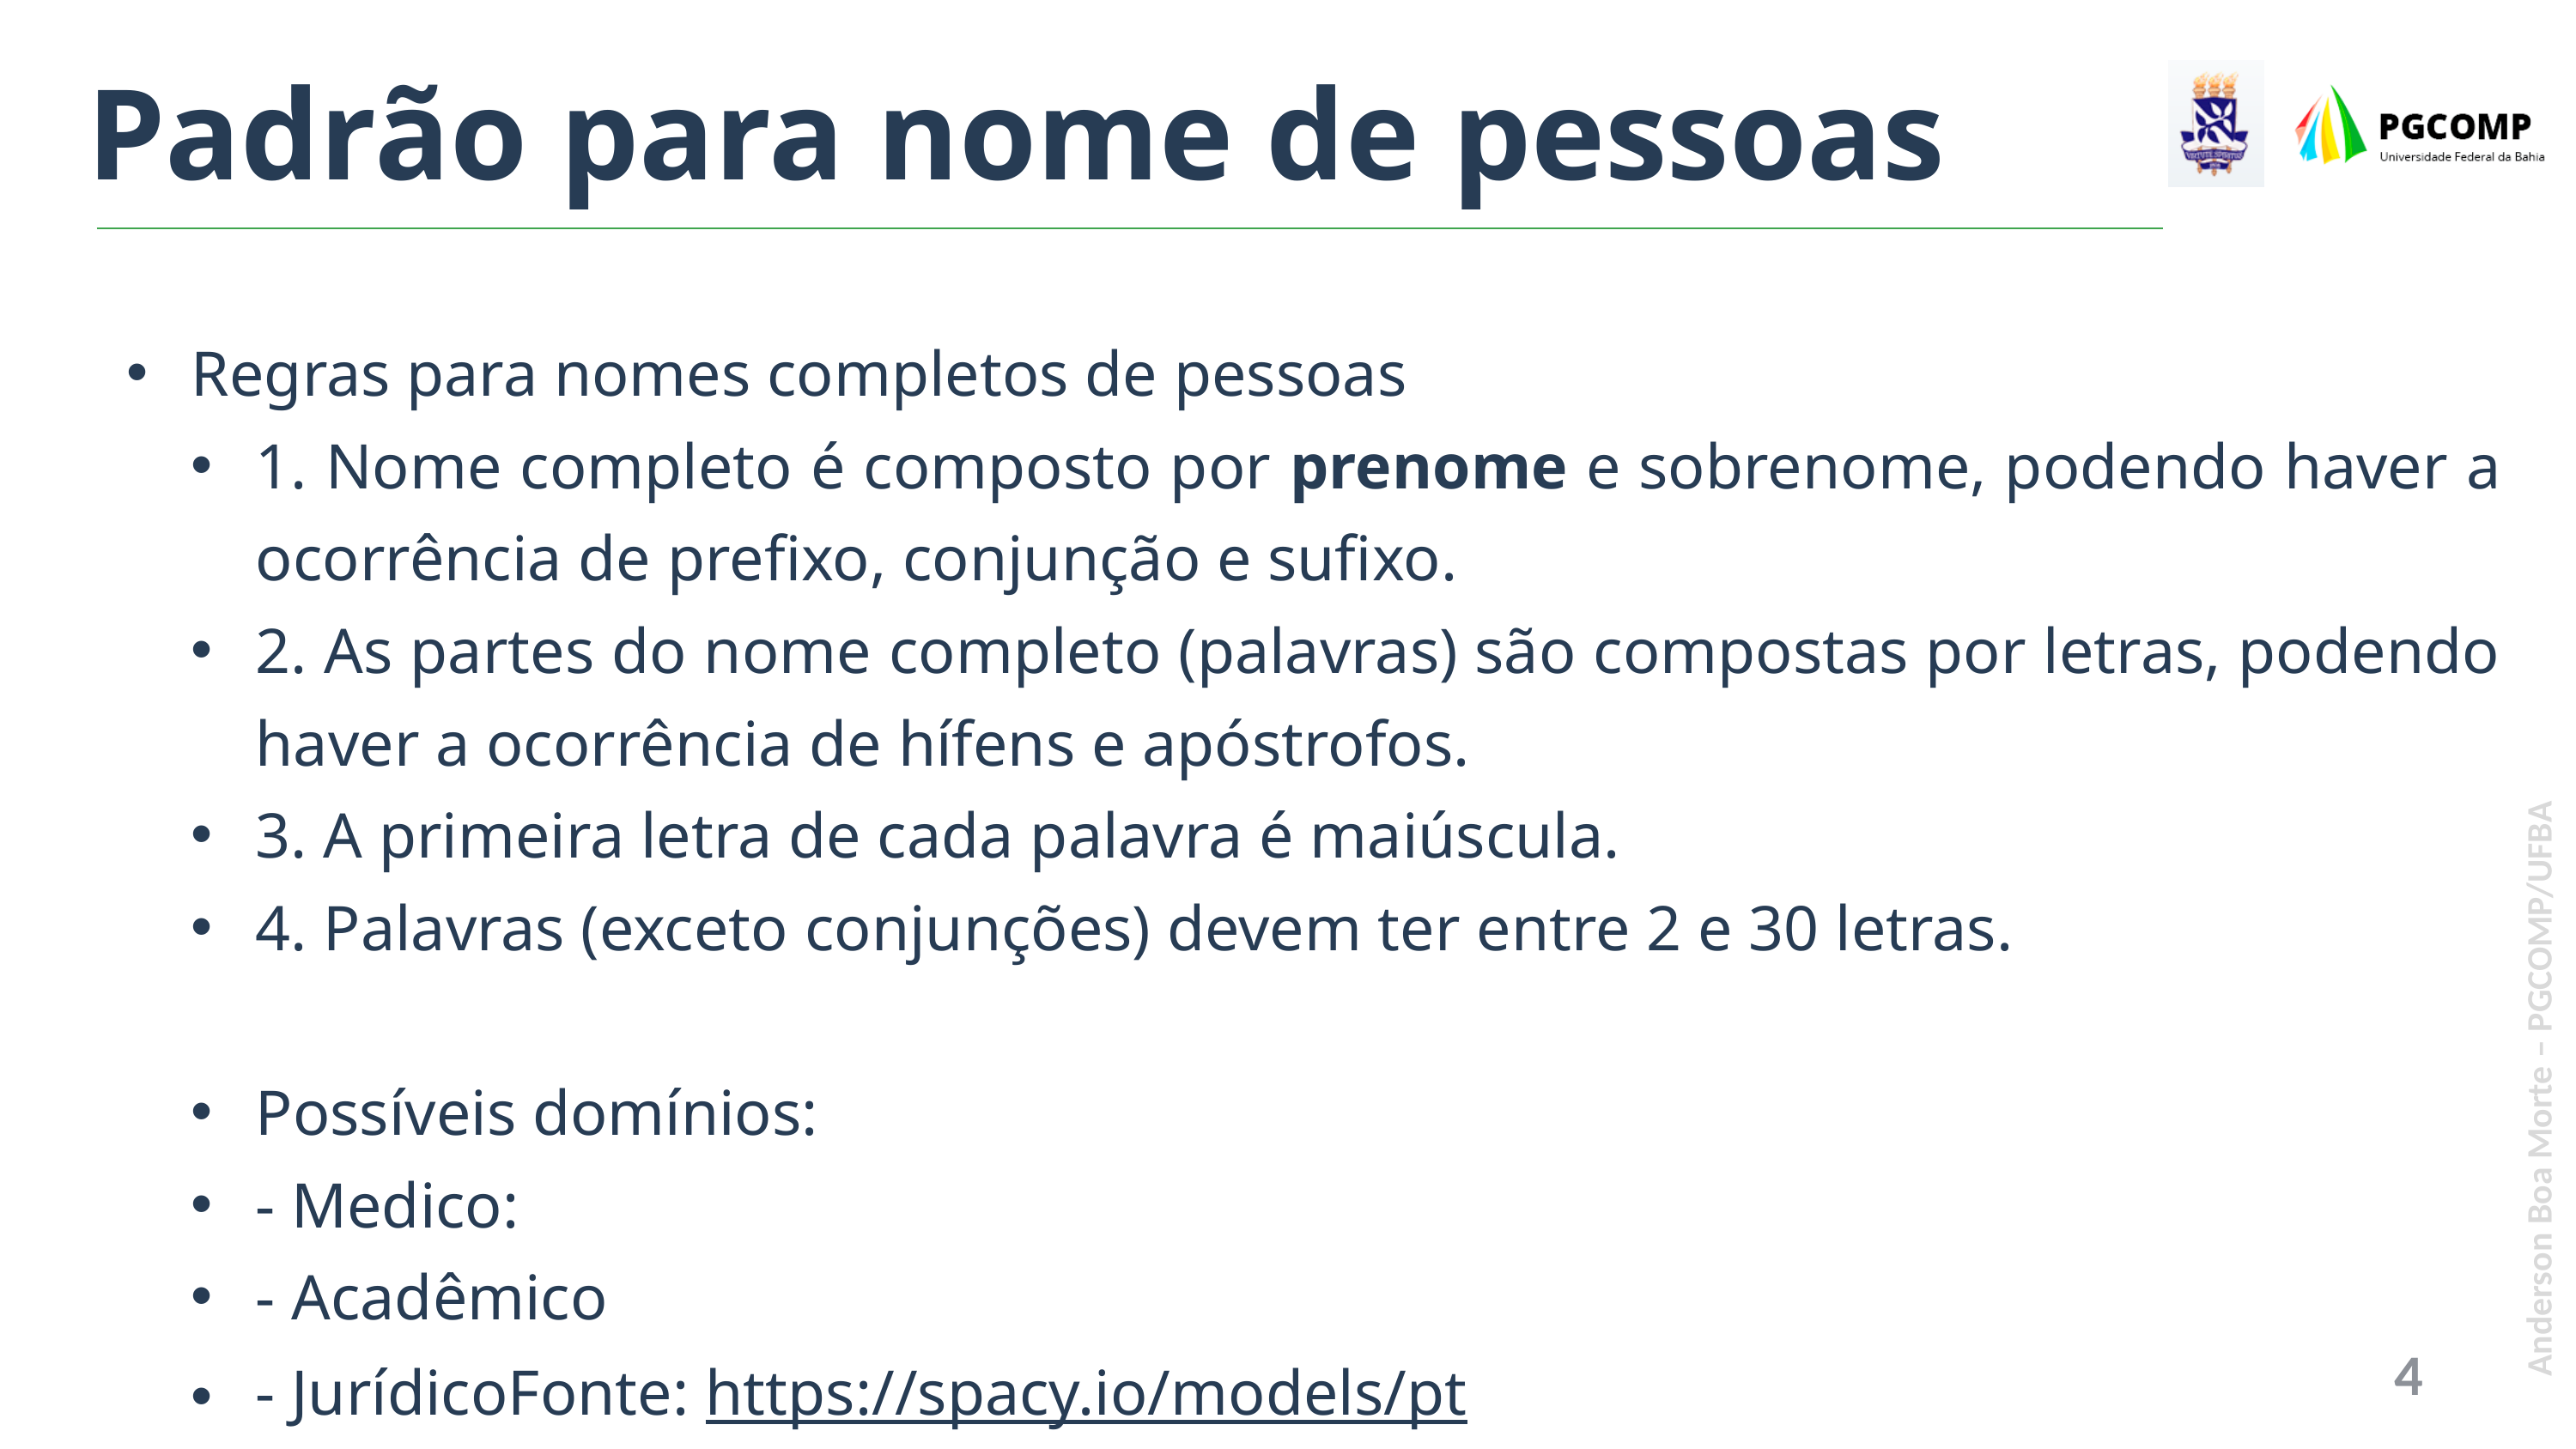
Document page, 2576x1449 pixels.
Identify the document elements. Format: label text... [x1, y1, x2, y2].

picture [2167, 60, 2264, 187]
text_box Regras para nomes completos de pessoas 1. Nome completo é composto por prenome e sobrenome, podendo haver a ocorrência de prefixo, conjunção e sufixo. 2. As partes do nome completo (palavras) são compostas por letras, podendo haver a ocorrência de hífens e apóstrofos. 3. A primeira letra de cada palavra é maiúscula. 4. Palavras (exceto conjunções) devem ter entre 2 e 30 letras. Possíveis domínios: - Medico: - Acadêmico - JurídicoFonte: https://spacy.io/models/pt [74, 316, 2502, 1325]
picture [2286, 76, 2554, 171]
slide_number 4 [2136, 1346, 2437, 1398]
text_box Padrão para nome de pessoas [74, 48, 2115, 209]
